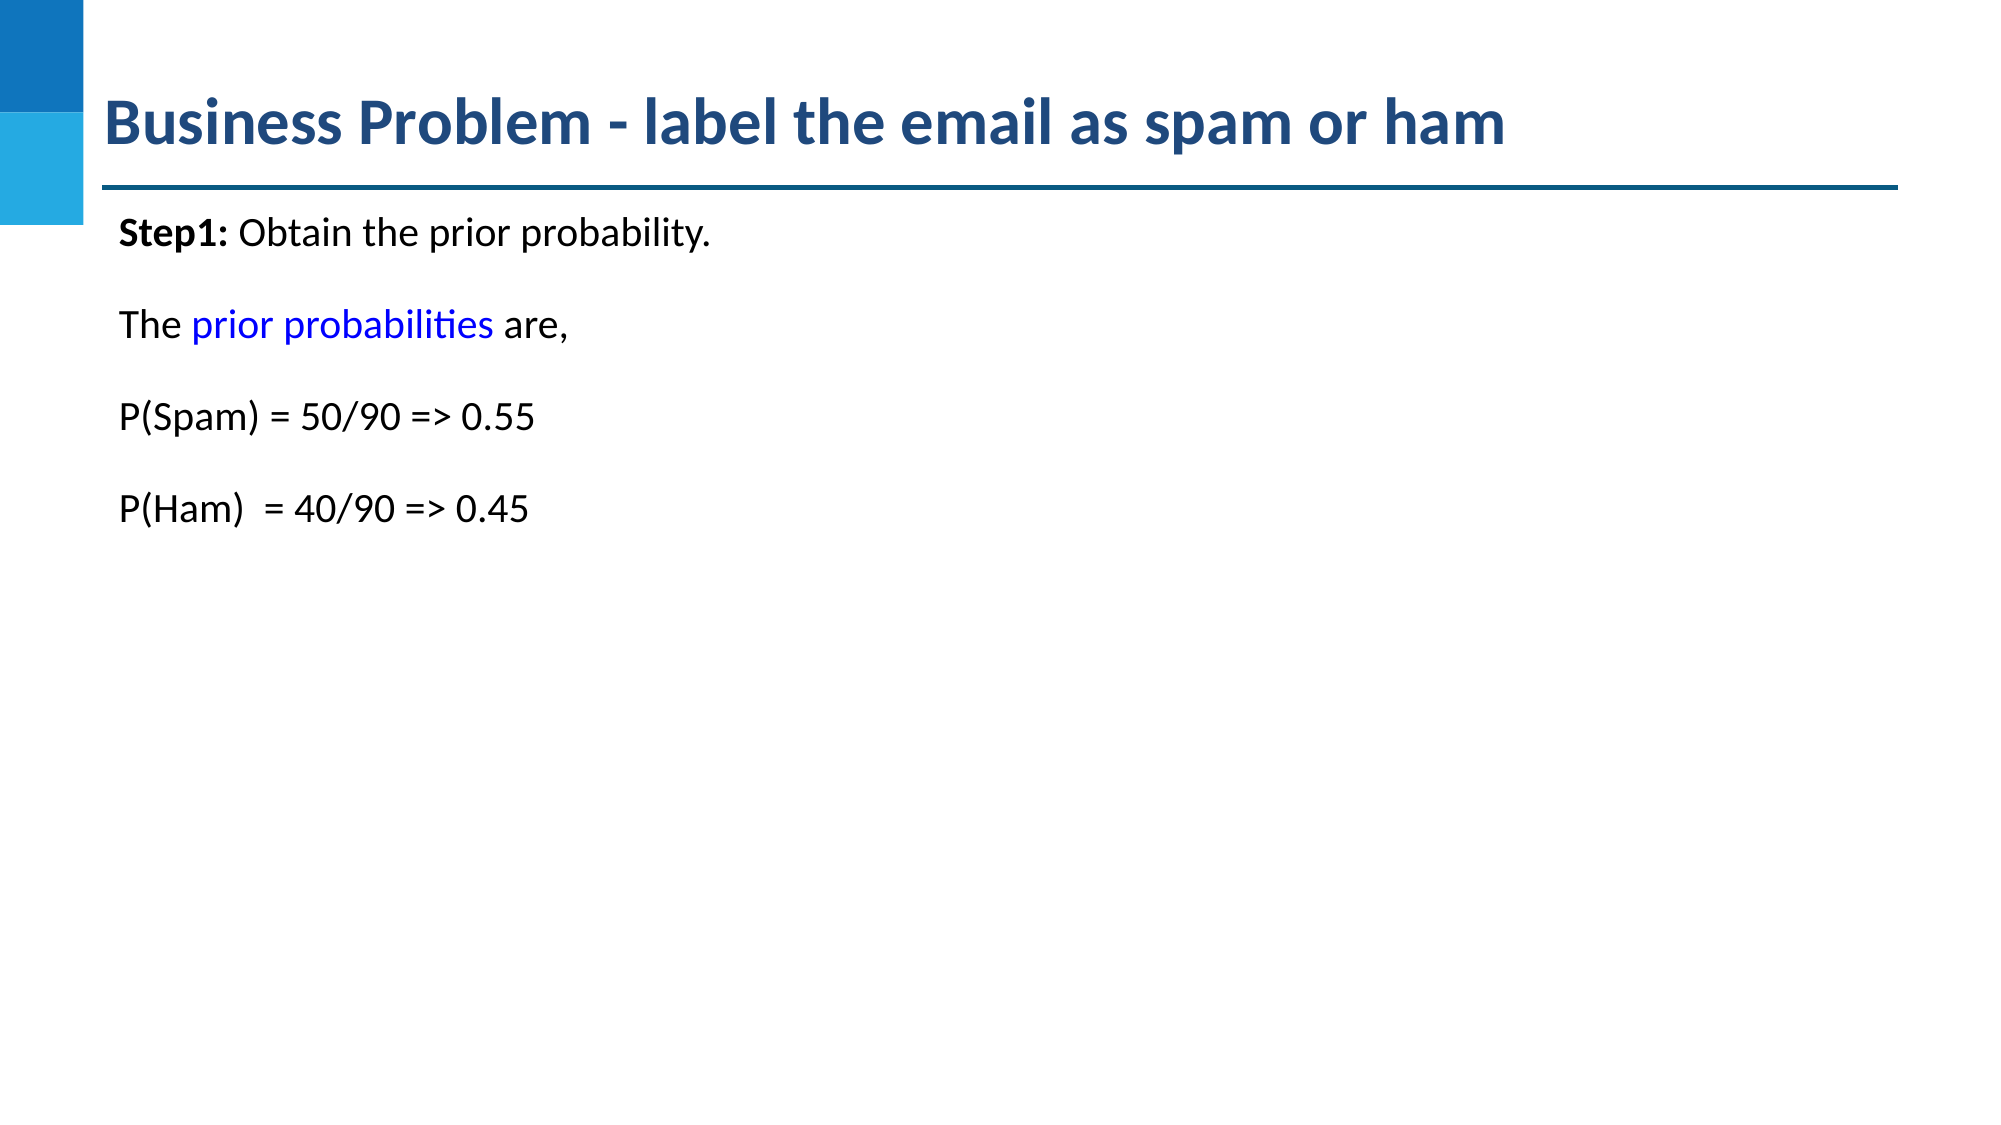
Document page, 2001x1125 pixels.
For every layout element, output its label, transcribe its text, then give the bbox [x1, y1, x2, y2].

text_box Step1: Obtain the prior probability. The prior probabilities are, P(Spam) = 50/90 => 0.55 P(Ham) = 40/90 => 0.45 [103, 190, 1893, 546]
text_box Business Problem - label the email as spam or ham [101, 75, 1945, 200]
